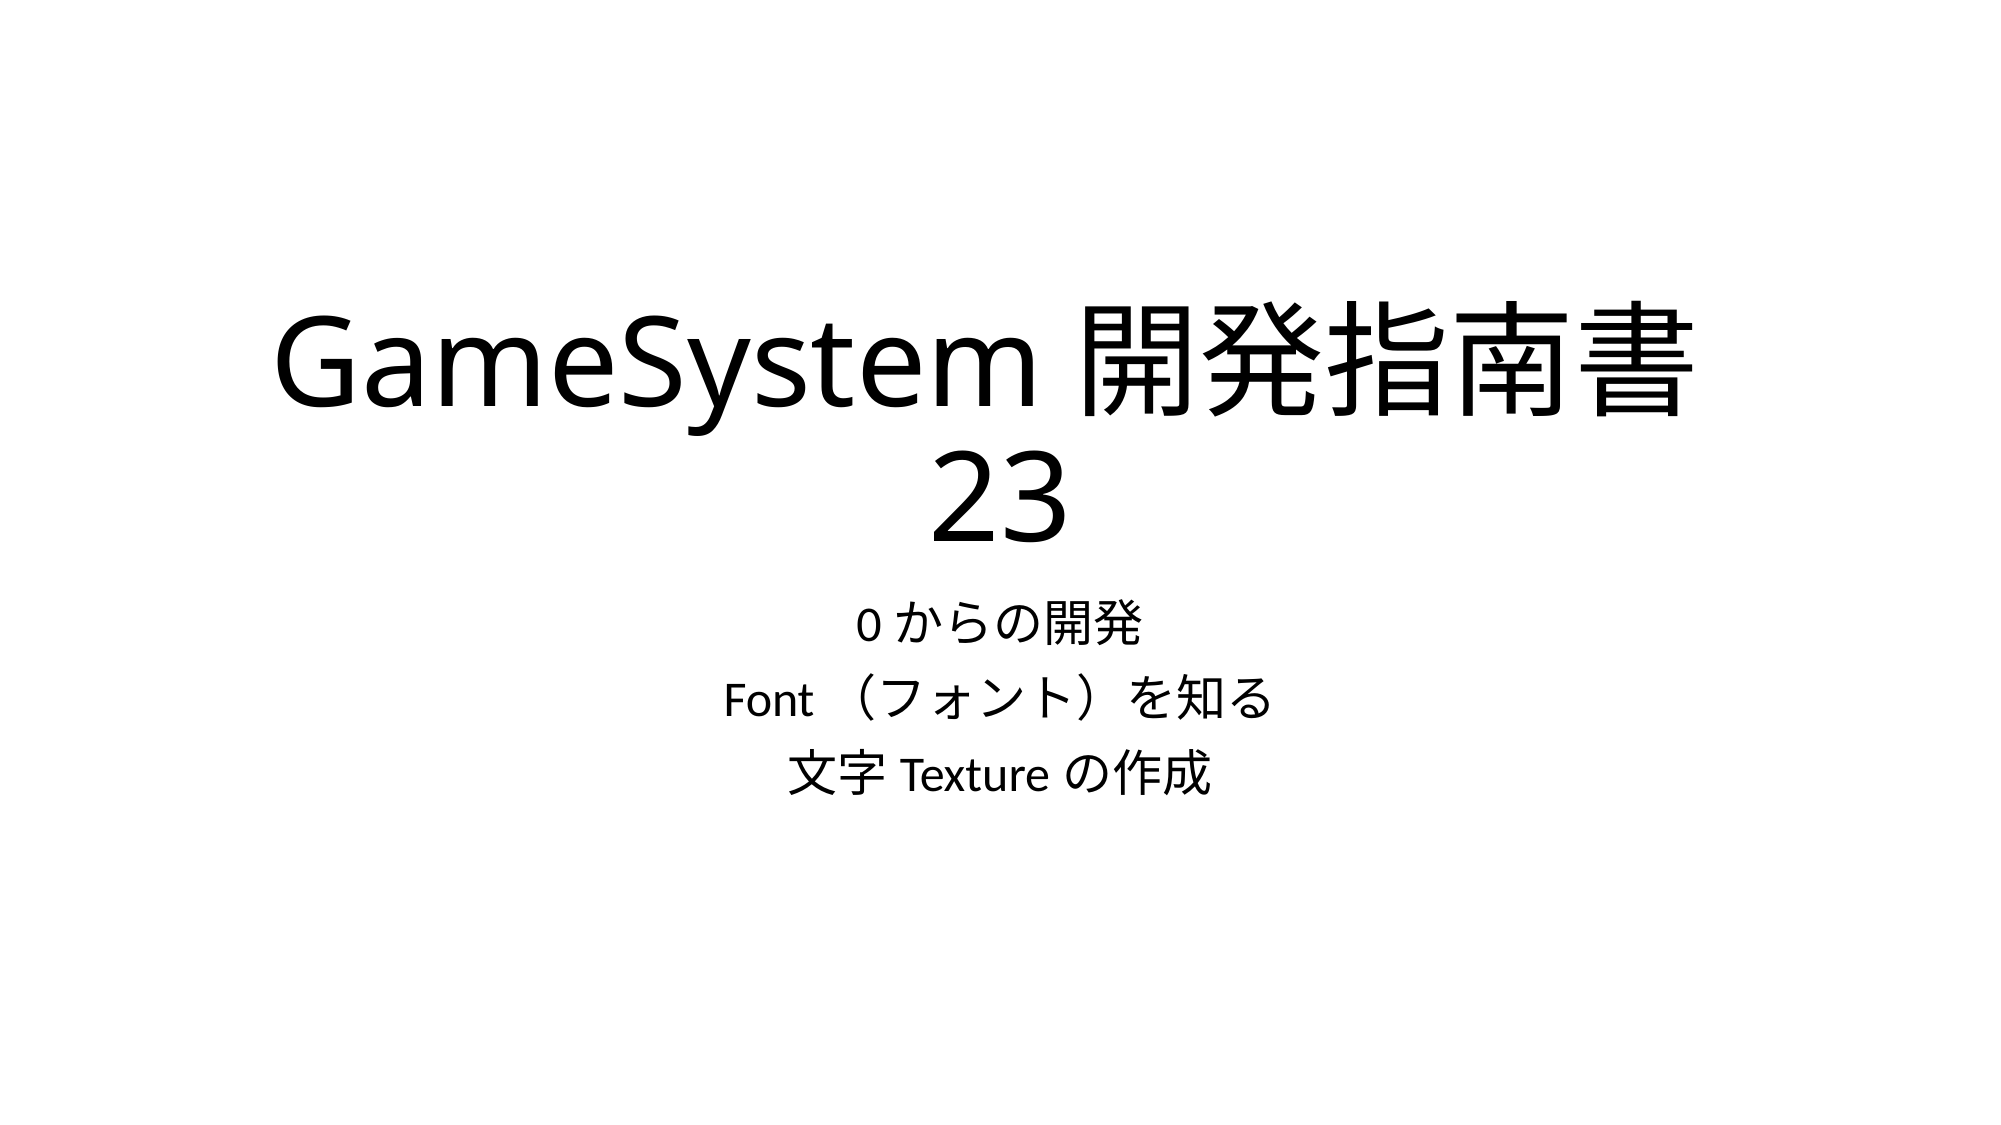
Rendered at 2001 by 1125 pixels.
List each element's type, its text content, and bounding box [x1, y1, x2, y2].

title GameSystem開発指南書23 [249, 184, 1750, 576]
subtitle 0からの開発 Font（フォント）を知る 文字Textureの作成 [249, 590, 1750, 863]
